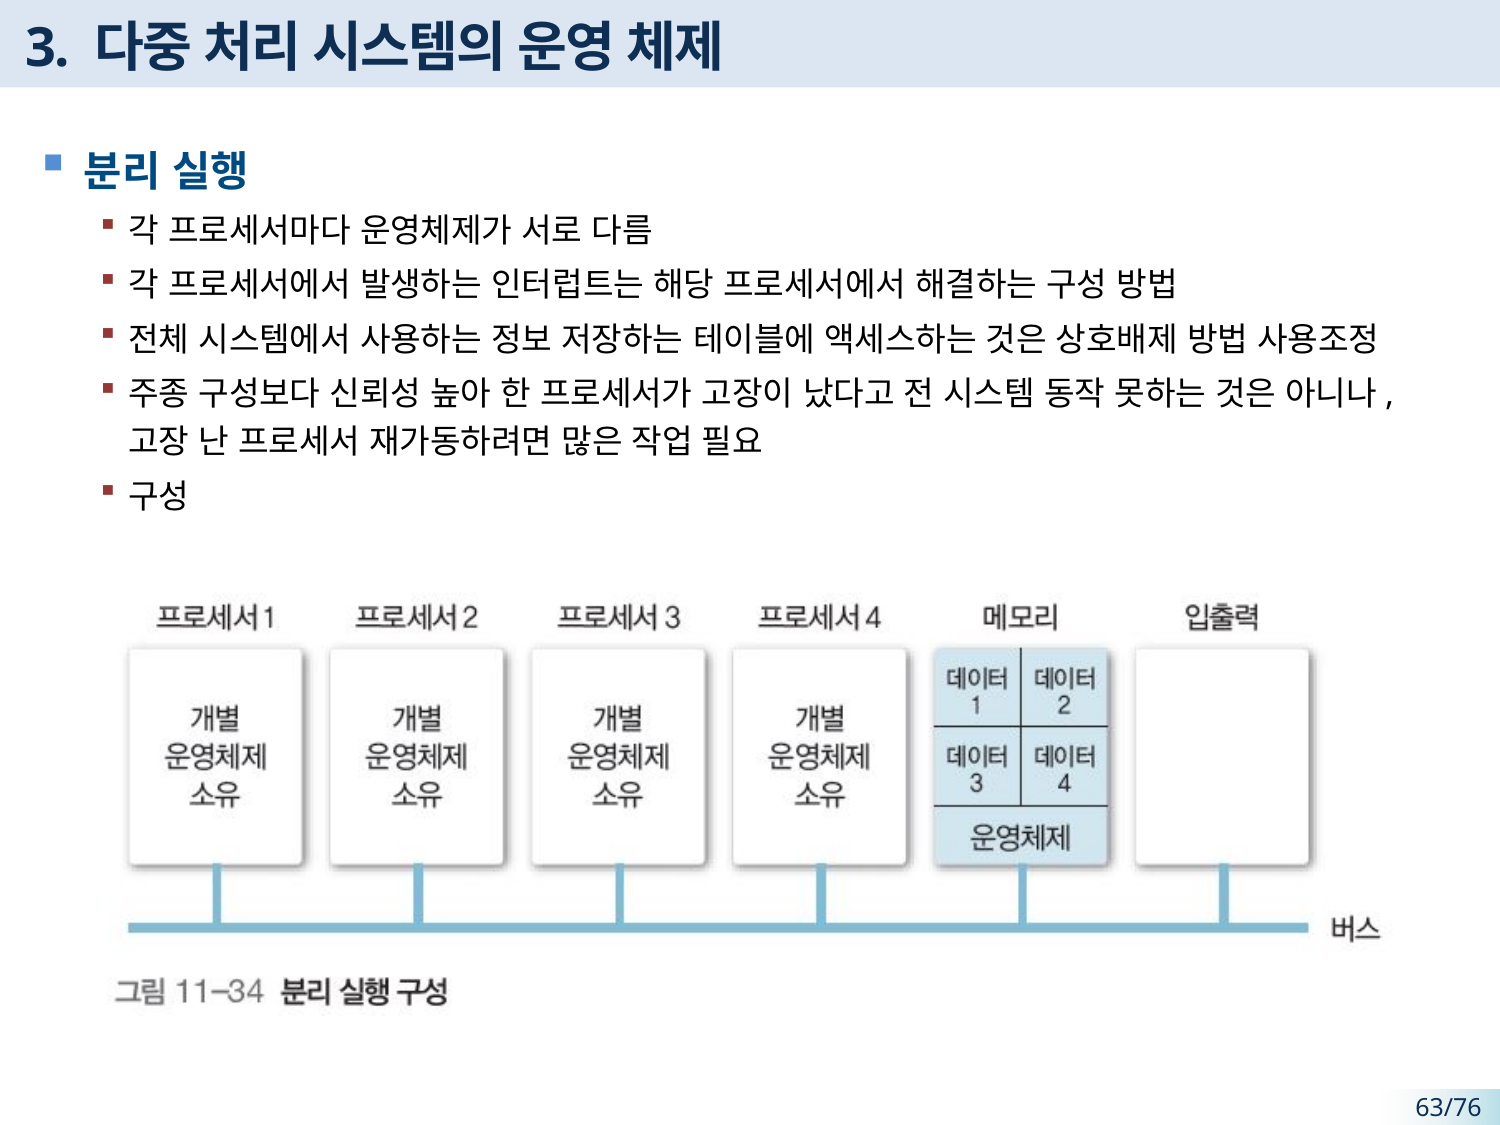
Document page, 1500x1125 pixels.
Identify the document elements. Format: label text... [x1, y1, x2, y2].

list 분리 실행 각 프로세서마다 운영체제가 서로 다름 각 프로세서에서 발생하는 인터럽트는 해당 프로세서에서 해결하는 구성 방법 전체 시스템에서 사용하는 정보 저장하는 테이블에 액세스하는 것은 상호배제 방법 사용조정 주종 구성보다 신뢰성 높아 한 프로세서가 고장이 났다고 전 시스템 동작 못하는 것은 아니나, 고장 난 프로세서 재가동하려면 많은 작업 필요 구성 [10, 126, 1481, 1057]
picture [107, 580, 1400, 1017]
title 3. 다중 처리 시스템의 운영 체제 [10, 5, 1467, 84]
